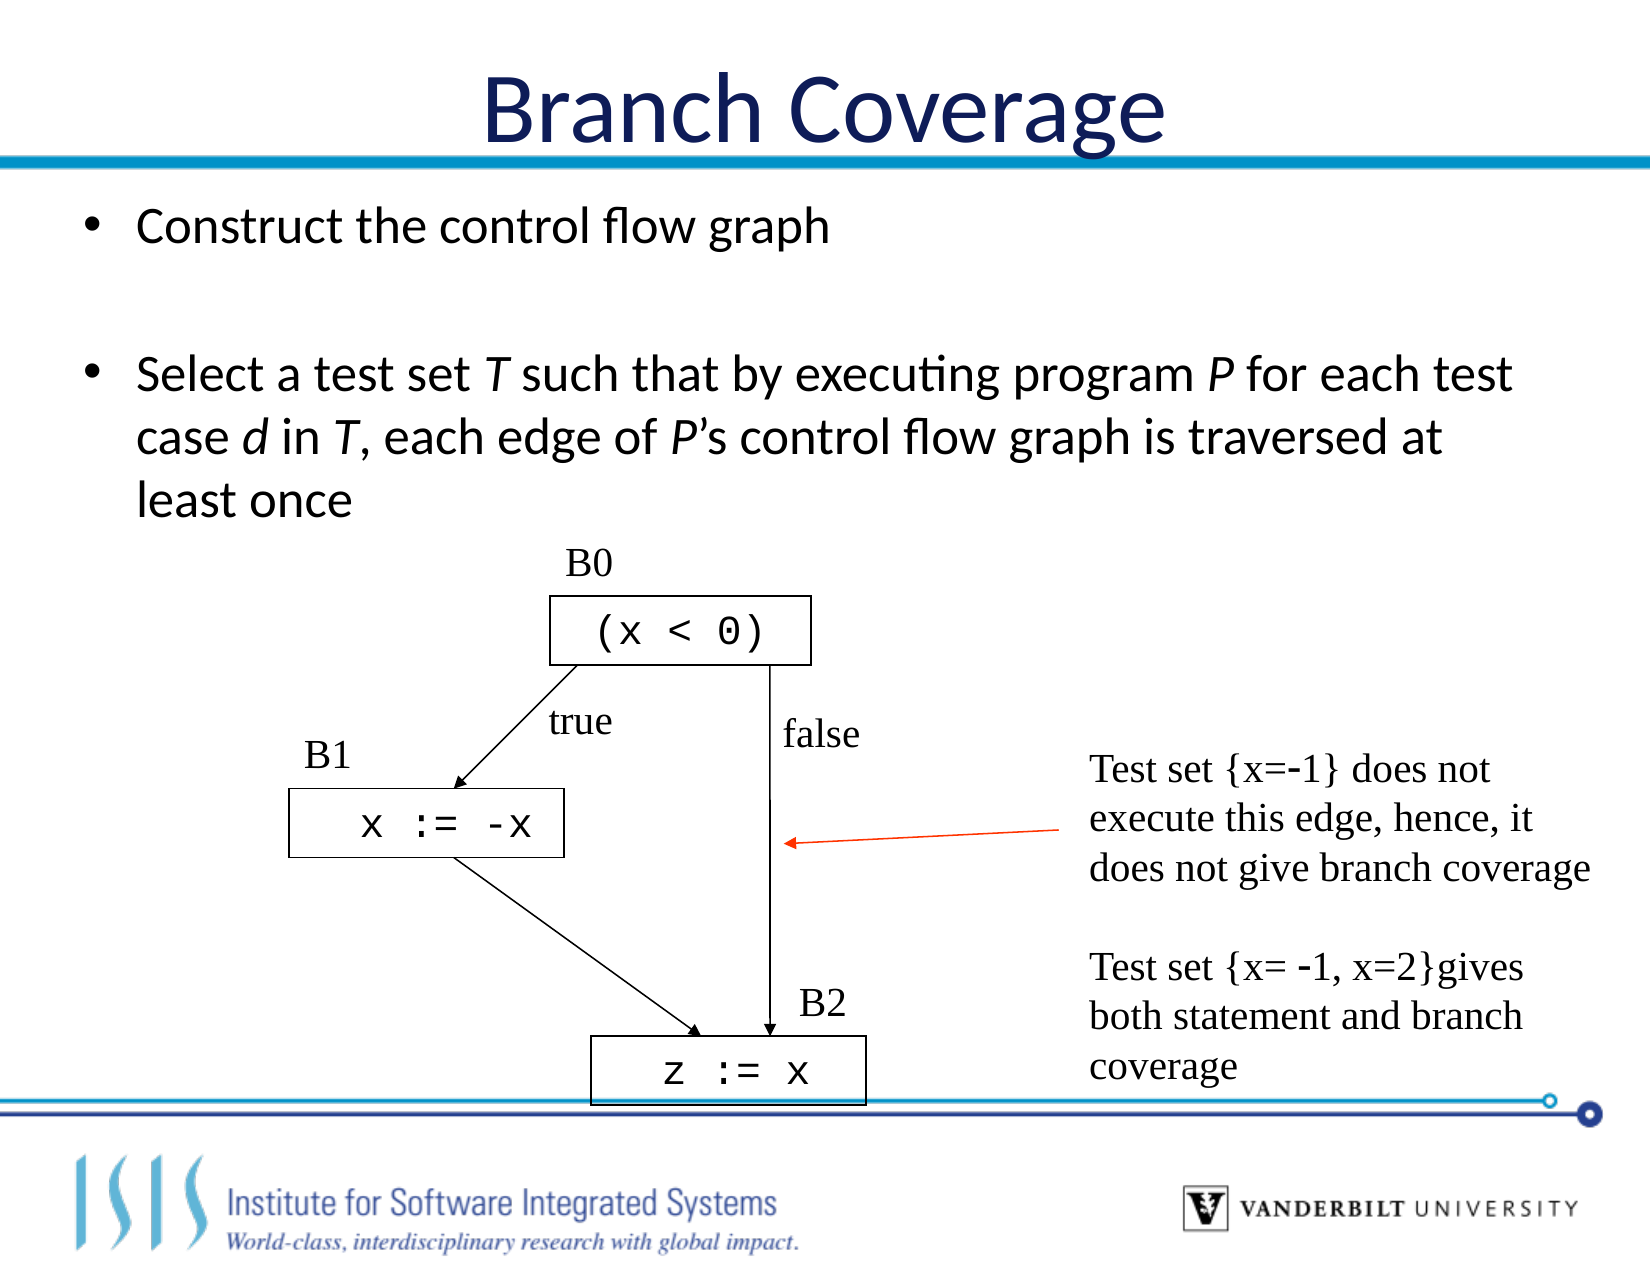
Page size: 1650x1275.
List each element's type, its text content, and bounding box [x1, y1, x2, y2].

list Construct the control flow graph Select a test set T such that by executing program P for each test case d in T, each edge of P’s control flow graph is traversed at least once [68, 183, 1552, 540]
text_box x := -x [344, 788, 548, 853]
text_box [453, 709, 533, 789]
text_box Test set {x=1} does not execute this edge, hence, it does not give branch coverage Test set {x= 1, x=2}gives both statement and branch coverage [1074, 733, 1607, 1145]
text_box [763, 764, 777, 1037]
text_box B2 [784, 967, 863, 1032]
text_box B0 [550, 527, 629, 592]
text_box [591, 1036, 867, 1105]
text_box (x < 0) [578, 596, 782, 661]
text_box true [533, 685, 628, 750]
text_box [783, 829, 1059, 850]
text_box [549, 596, 812, 665]
text_box [453, 857, 702, 1037]
title Branch Coverage [82, 29, 1568, 176]
text_box B1 [289, 719, 368, 785]
text_box false [767, 699, 876, 764]
text_box z := x [647, 1036, 826, 1101]
text_box [288, 788, 564, 858]
